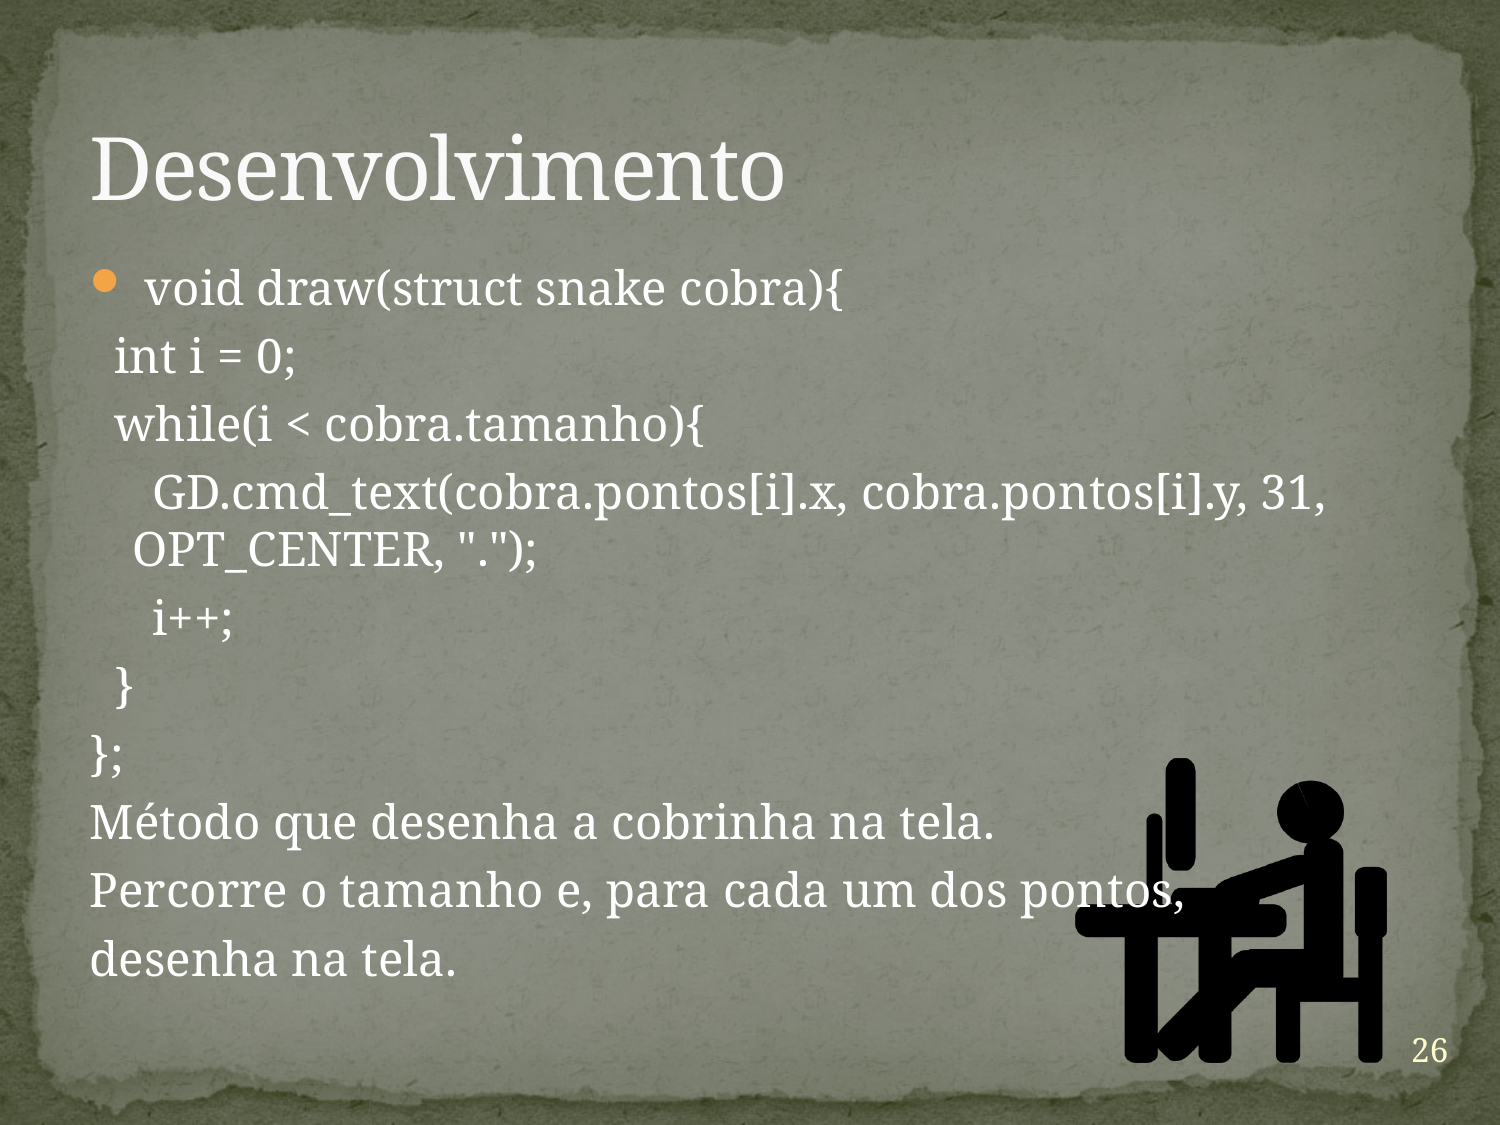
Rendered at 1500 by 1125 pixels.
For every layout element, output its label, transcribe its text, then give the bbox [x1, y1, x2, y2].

slide_number 26 [1379, 1014, 1480, 1089]
picture [1075, 760, 1387, 1063]
list void draw(struct snake cobra){ int i = 0; while(i < cobra.tamanho){ GD.cmd_text(cobra.pontos[i].x, cobra.pontos[i].y, 31, OPT_CENTER, "."); i++; } }; Método que desenha a cobrinha na tela. Percorre o tamanho e, para cada um dos pontos, desenha na tela. [75, 249, 1425, 1000]
title Desenvolvimento [74, 24, 1425, 225]
